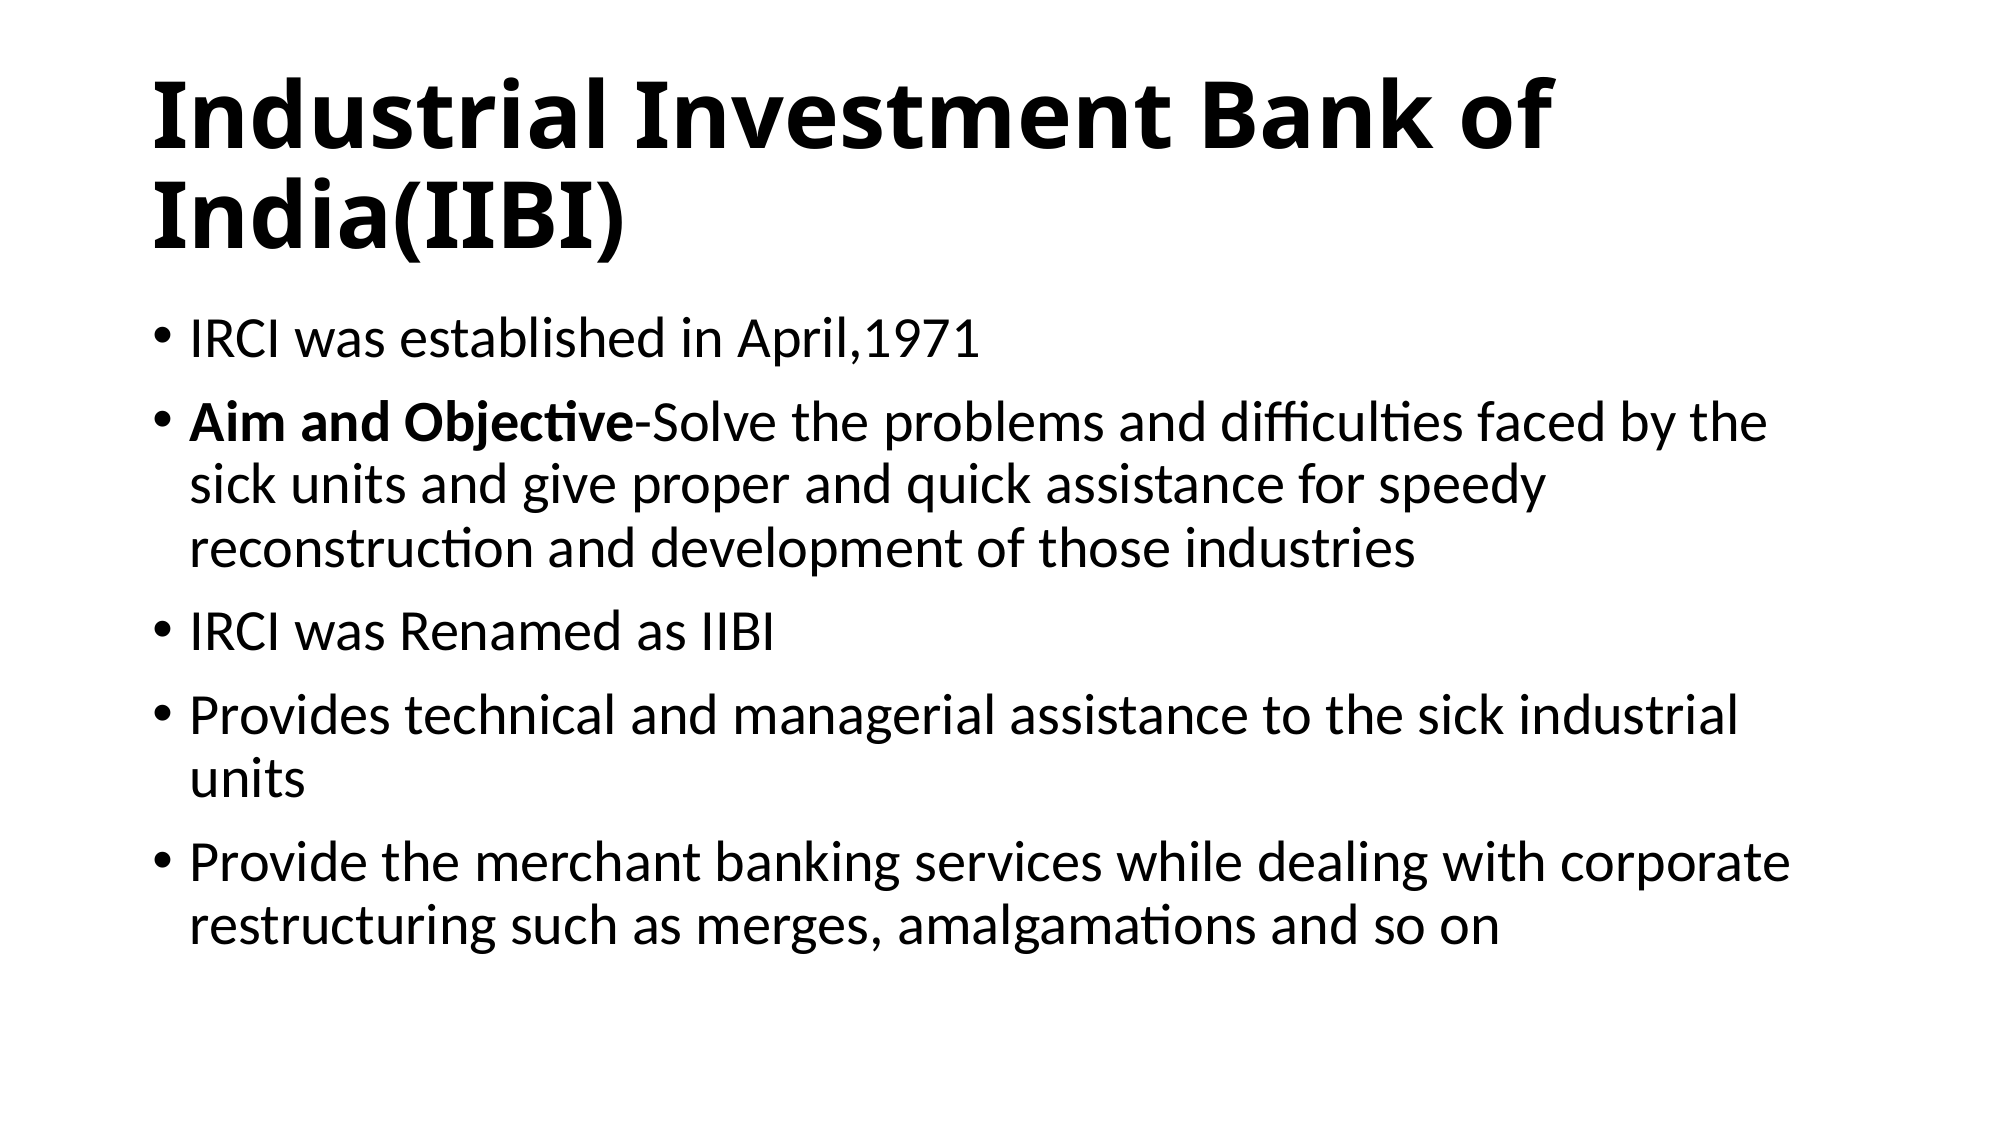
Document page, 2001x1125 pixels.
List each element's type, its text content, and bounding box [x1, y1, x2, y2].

list IRCI was established in April,1971 Aim and Objective-Solve the problems and difficulties faced by the sick units and give proper and quick assistance for speedy reconstruction and development of those industries IRCI was Renamed as IIBI Provides technical and managerial assistance to the sick industrial units Provide the merchant banking services while dealing with corporate restructuring such as merges, amalgamations and so on [137, 299, 1863, 1014]
title Industrial Investment Bank of India(IIBI) [137, 59, 1863, 278]
